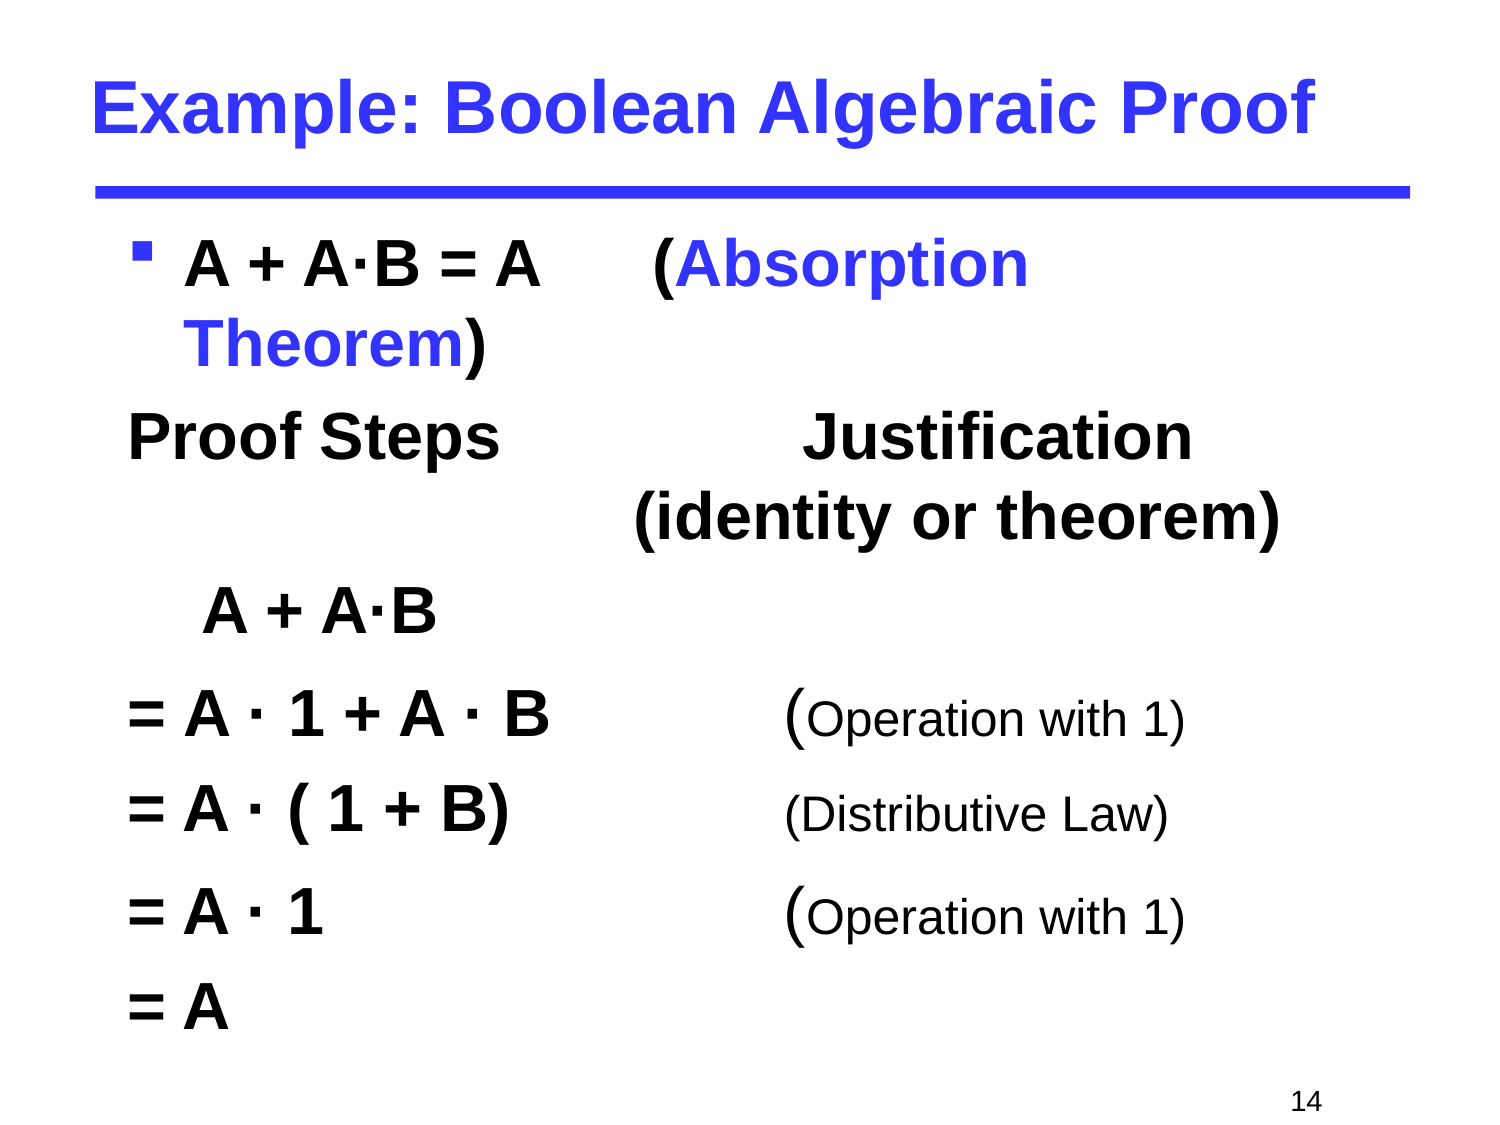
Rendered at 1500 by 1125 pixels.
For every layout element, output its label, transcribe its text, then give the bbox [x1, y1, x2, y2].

list A + A·B = A (Absorption Theorem) Proof Steps Justification (identity or theorem) A + A·B = A · 1 + A · B (Operation with 1) = A · ( 1 + B) (Distributive Law) = A · 1 (Operation with 1) = A [112, 212, 1339, 1038]
title Example: Boolean Algebraic Proof [74, 34, 1446, 173]
